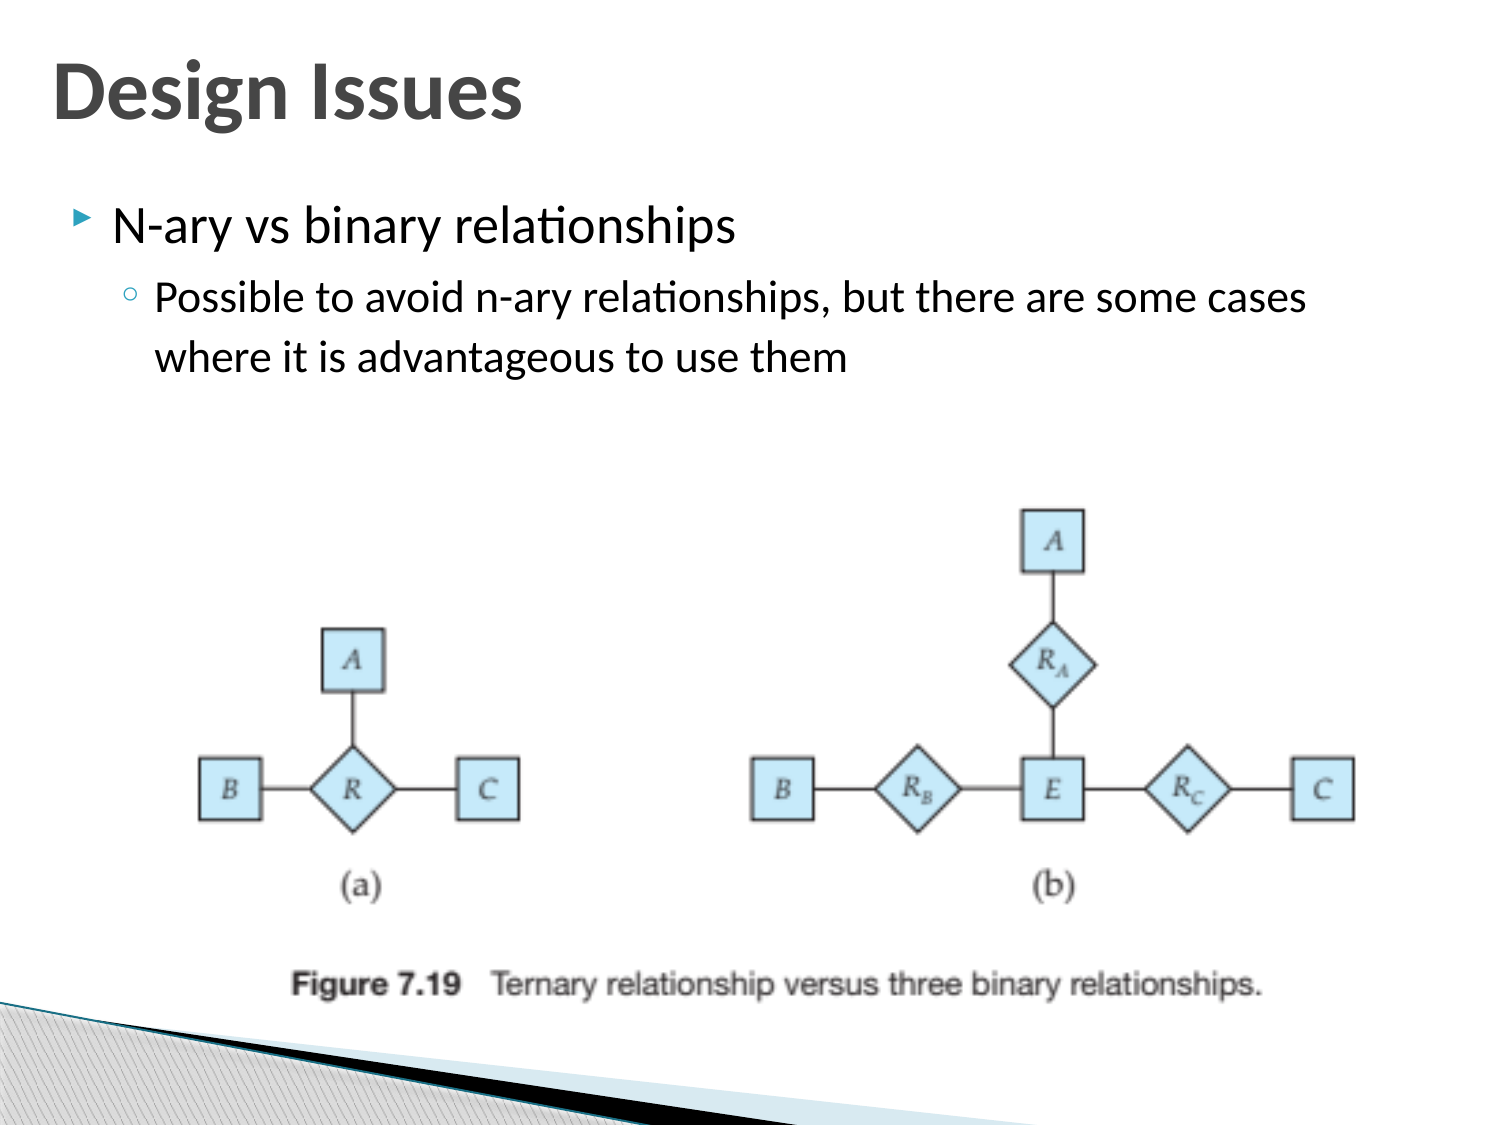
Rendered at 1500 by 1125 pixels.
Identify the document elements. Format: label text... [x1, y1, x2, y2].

list N-ary vs binary relationships Possible to avoid n-ary relationships, but there are some cases where it is advantageous to use them [37, 174, 1426, 1013]
picture [60, 449, 1440, 1013]
title Design Issues [37, 24, 1425, 145]
